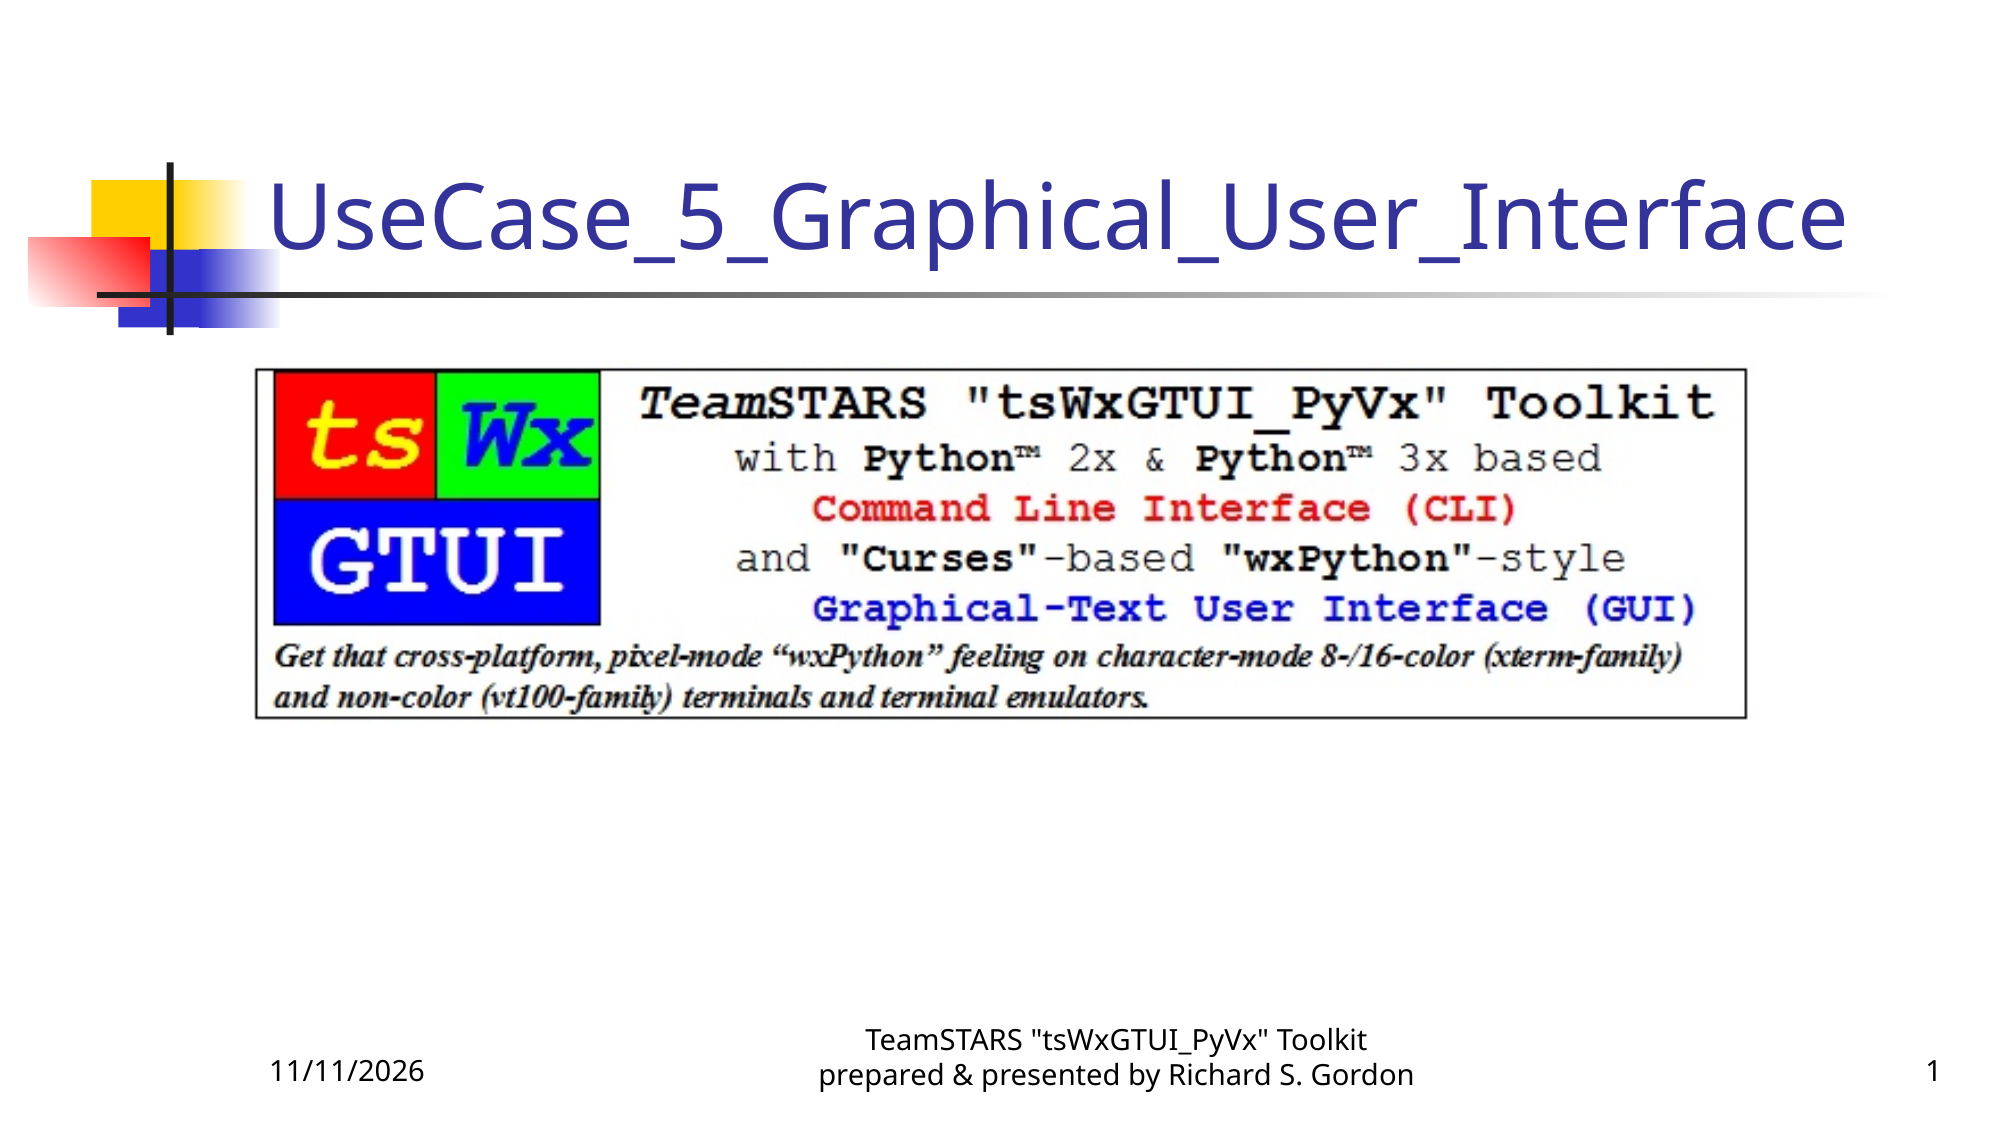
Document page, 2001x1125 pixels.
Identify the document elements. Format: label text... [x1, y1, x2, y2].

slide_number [253, 1023, 672, 1100]
list [258, 330, 1959, 1007]
picture [249, 359, 1759, 731]
footer TeamSTARS "tsWxGTUI_PyVx" Toolkit prepared & presented by Richard S. Gordon [799, 1023, 1434, 1100]
slide_number 1 [1540, 1023, 1958, 1100]
title UseCase_5_Graphical_User_Interface [251, 34, 1957, 276]
